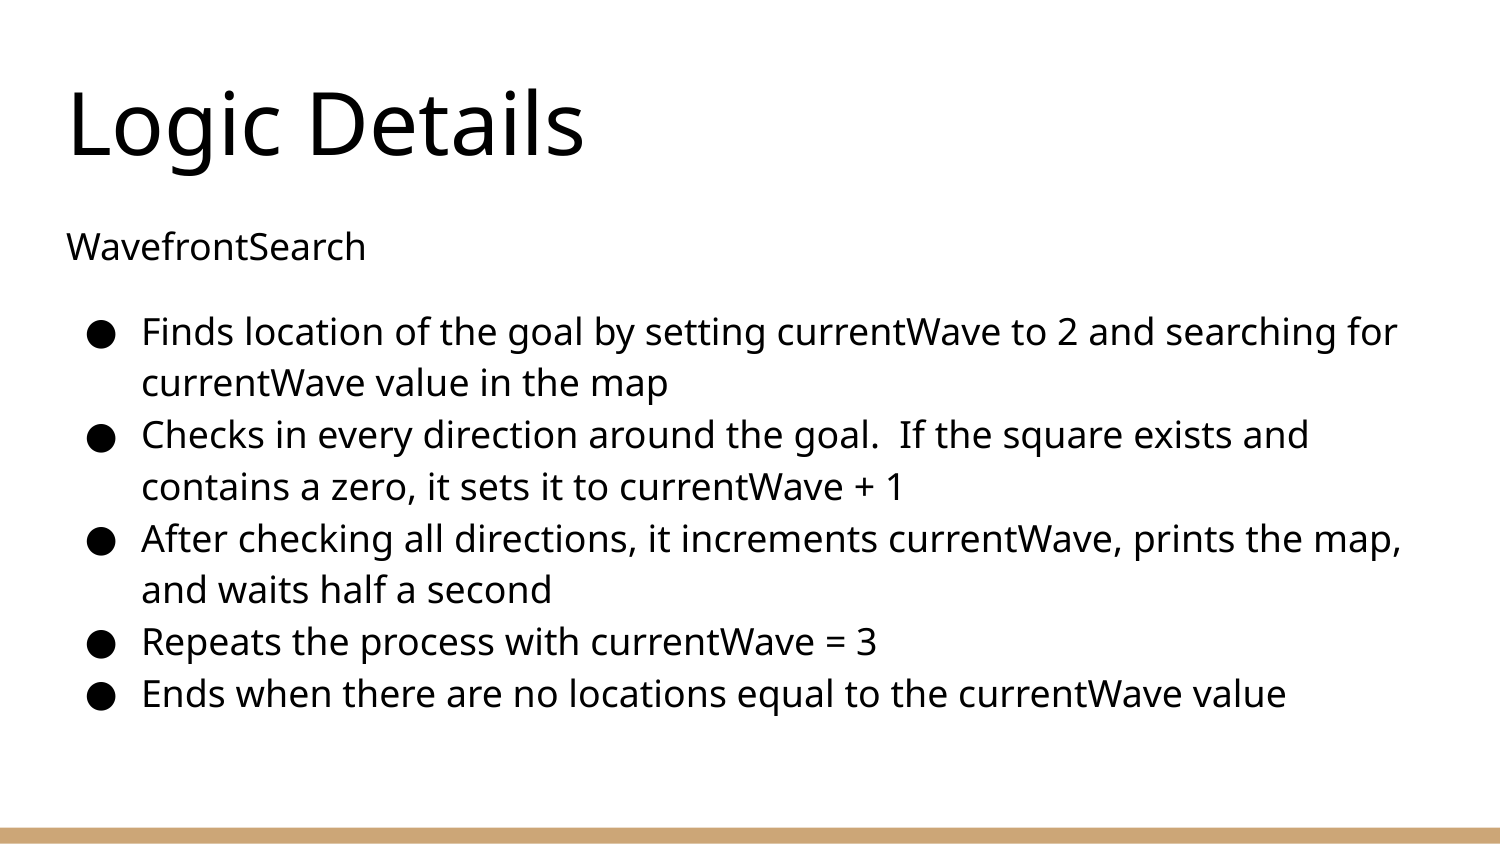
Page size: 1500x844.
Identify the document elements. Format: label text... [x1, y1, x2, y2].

list WavefrontSearch Finds location of the goal by setting currentWave to 2 and searching for currentWave value in the map Checks in every direction around the goal. If the square exists and contains a zero, it sets it to currentWave + 1 After checking all directions, it increments currentWave, prints the map, and waits half a second Repeats the process with currentWave = 3 Ends when there are no locations equal to the currentWave value [51, 200, 1449, 752]
title Logic Details [51, 51, 1449, 189]
